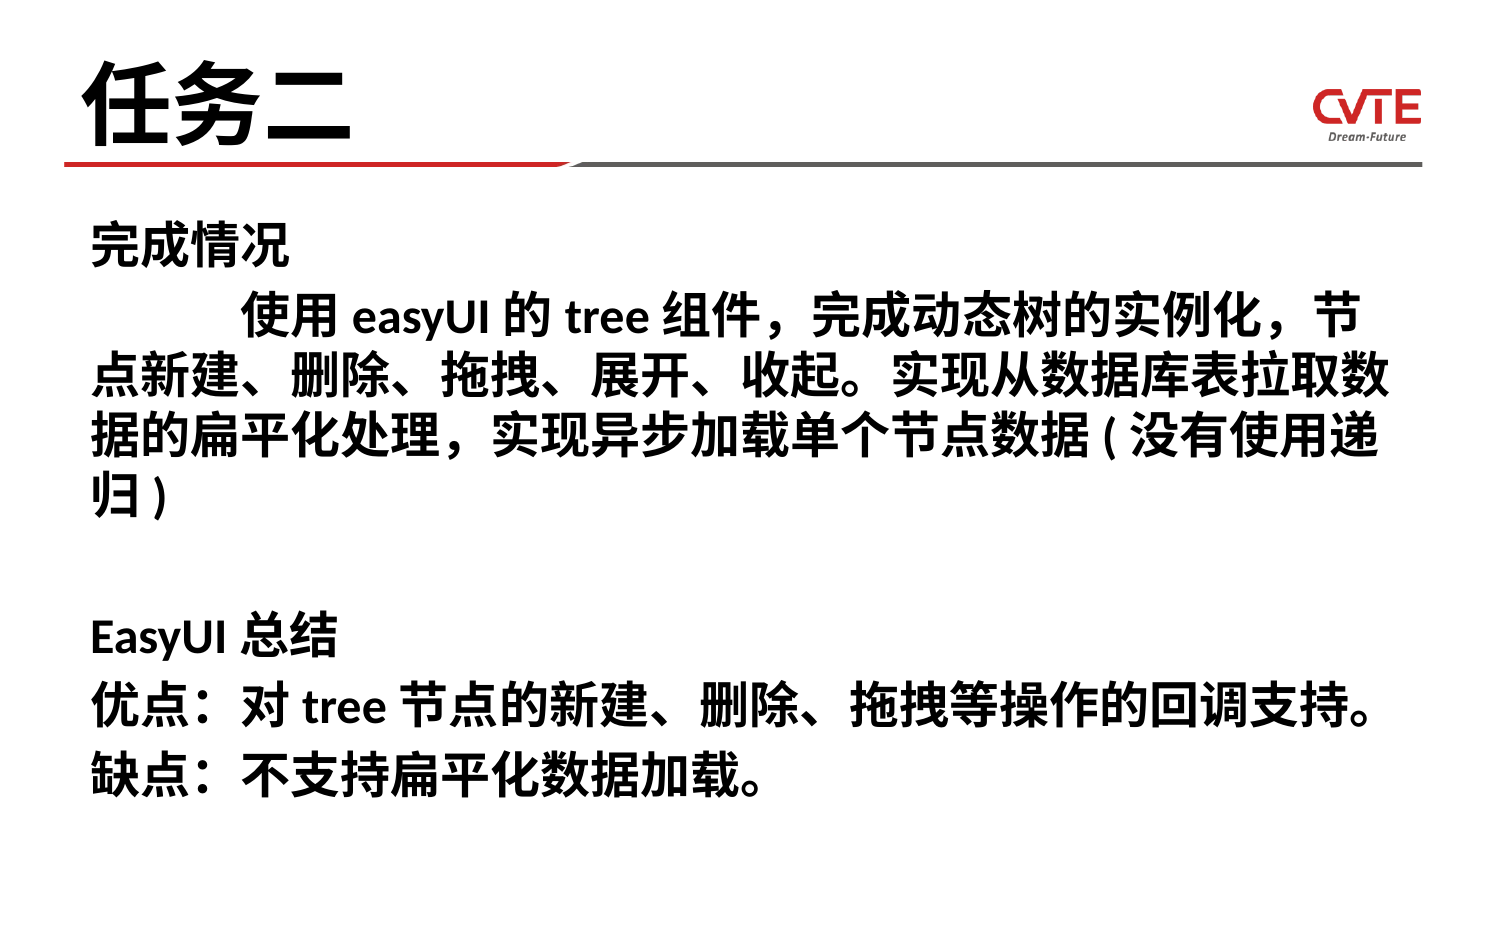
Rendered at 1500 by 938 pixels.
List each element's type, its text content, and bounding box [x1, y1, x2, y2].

picture [1415, 89, 1421, 141]
picture [1415, 162, 1423, 167]
list 完成情况 使用easyUI的tree组件，完成动态树的实例化，节点新建、删除、拖拽、展开、收起。实现从数据库表拉取数据的扁平化处理，实现异步加载单个节点数据(没有使用递归) EasyUI总结 优点：对tree节点的新建、删除、拖拽等操作的回调支持。 缺点：不支持扁平化数据加载。 [75, 206, 1425, 838]
title 任务二 [64, 31, 1415, 173]
